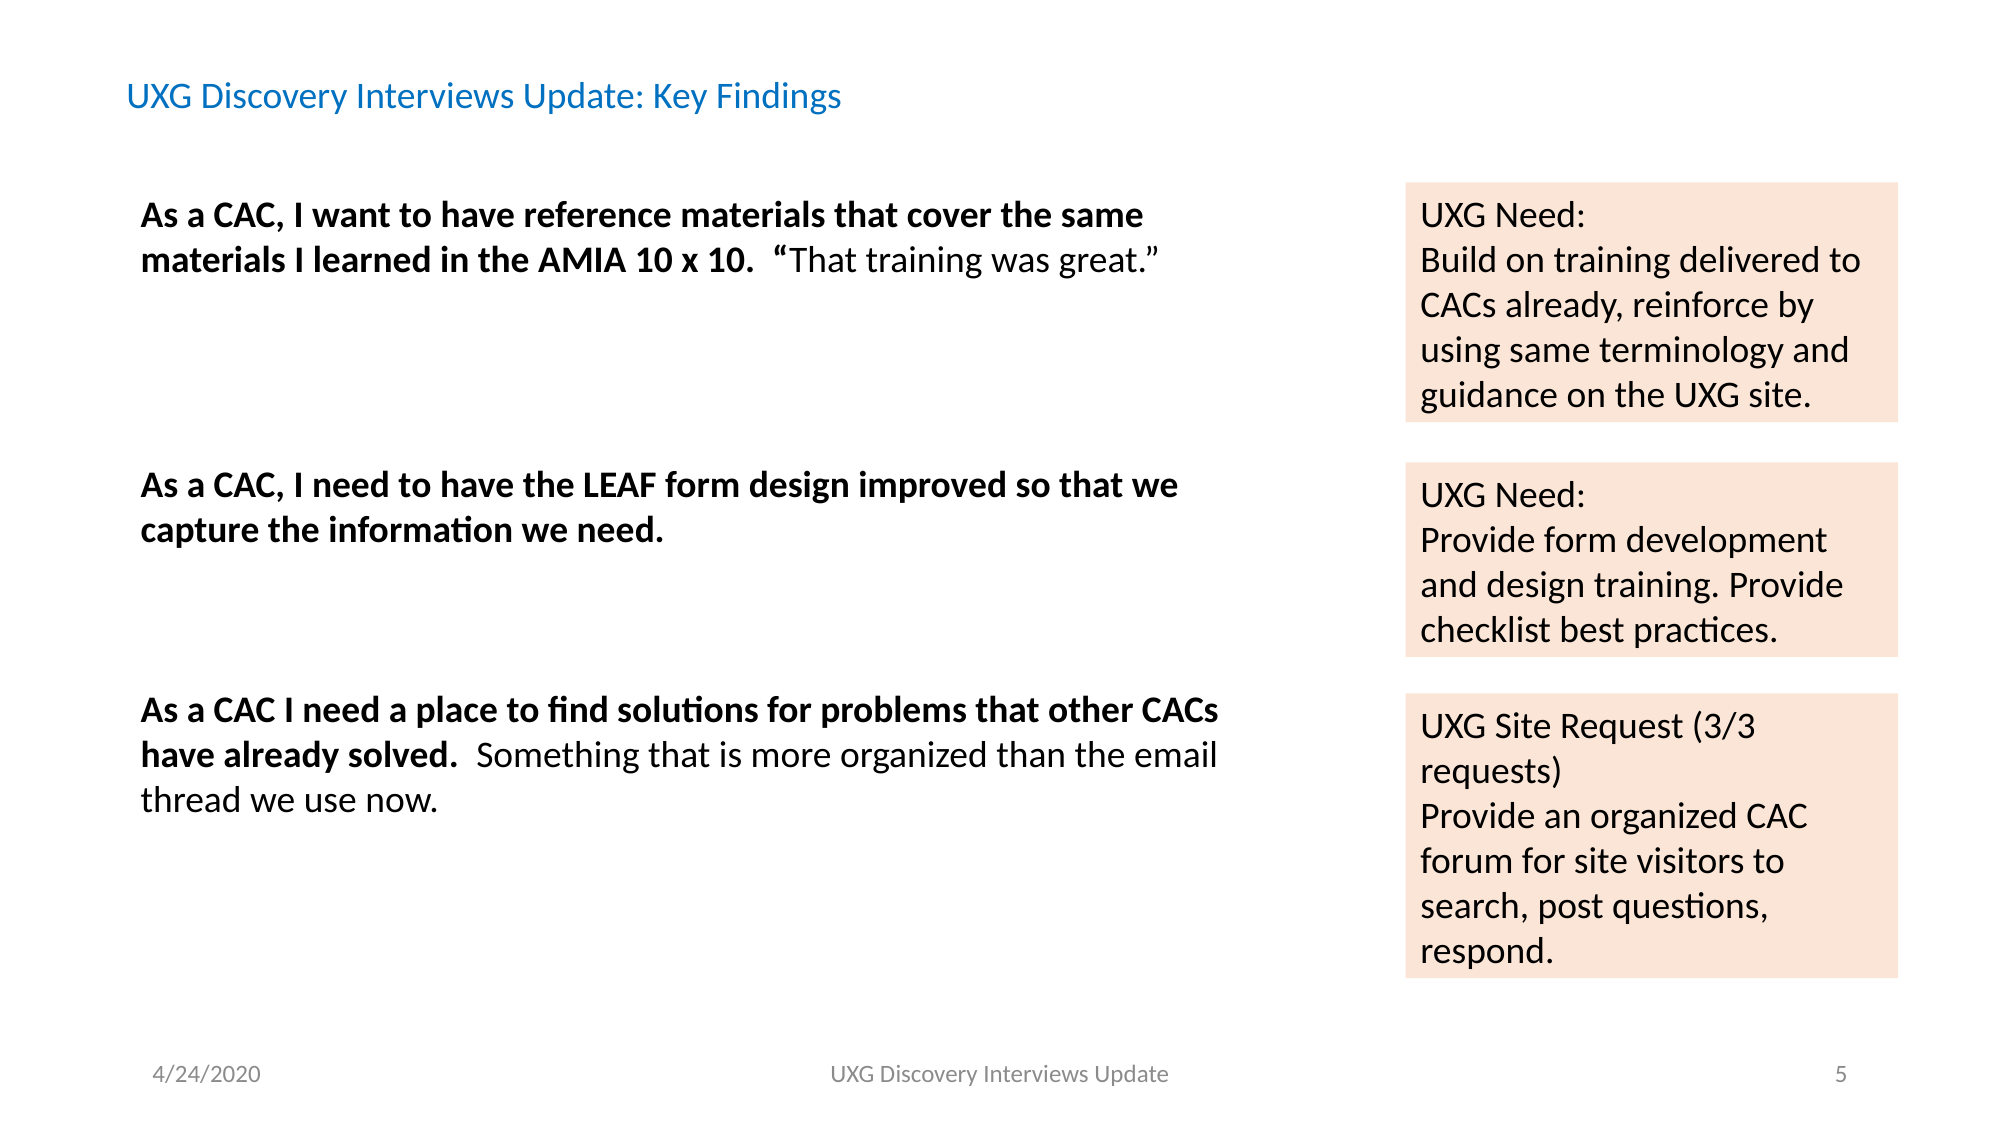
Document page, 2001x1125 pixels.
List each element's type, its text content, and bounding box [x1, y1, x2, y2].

slide_number 5 [1412, 1042, 1863, 1103]
footer UXG Discovery Interviews Update [662, 1042, 1338, 1103]
text_box UXG Need: Build on training delivered to CACs already, reinforce by using same terminology and guidance on the UXG site. [1405, 182, 1899, 423]
text_box UXG Discovery Interviews Update: Key Findings [111, 63, 1880, 124]
text_box As a CAC, I want to have reference materials that cover the same materials I learned in the AMIA 10 x 10. “That training was great.” As a CAC, I need to have the LEAF form design improved so that we capture the information we need. As a CAC I need a place to find solutions for problems that other CACs have already solved. Something that is more organized than the email thread we use now. [125, 182, 1302, 963]
text_box UXG Need: Provide form development and design training. Provide checklist best practices. [1405, 462, 1899, 657]
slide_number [137, 1042, 588, 1103]
text_box UXG Site Request (3/3 requests) Provide an organized CAC forum for site visitors to search, post questions, respond. [1405, 693, 1899, 979]
